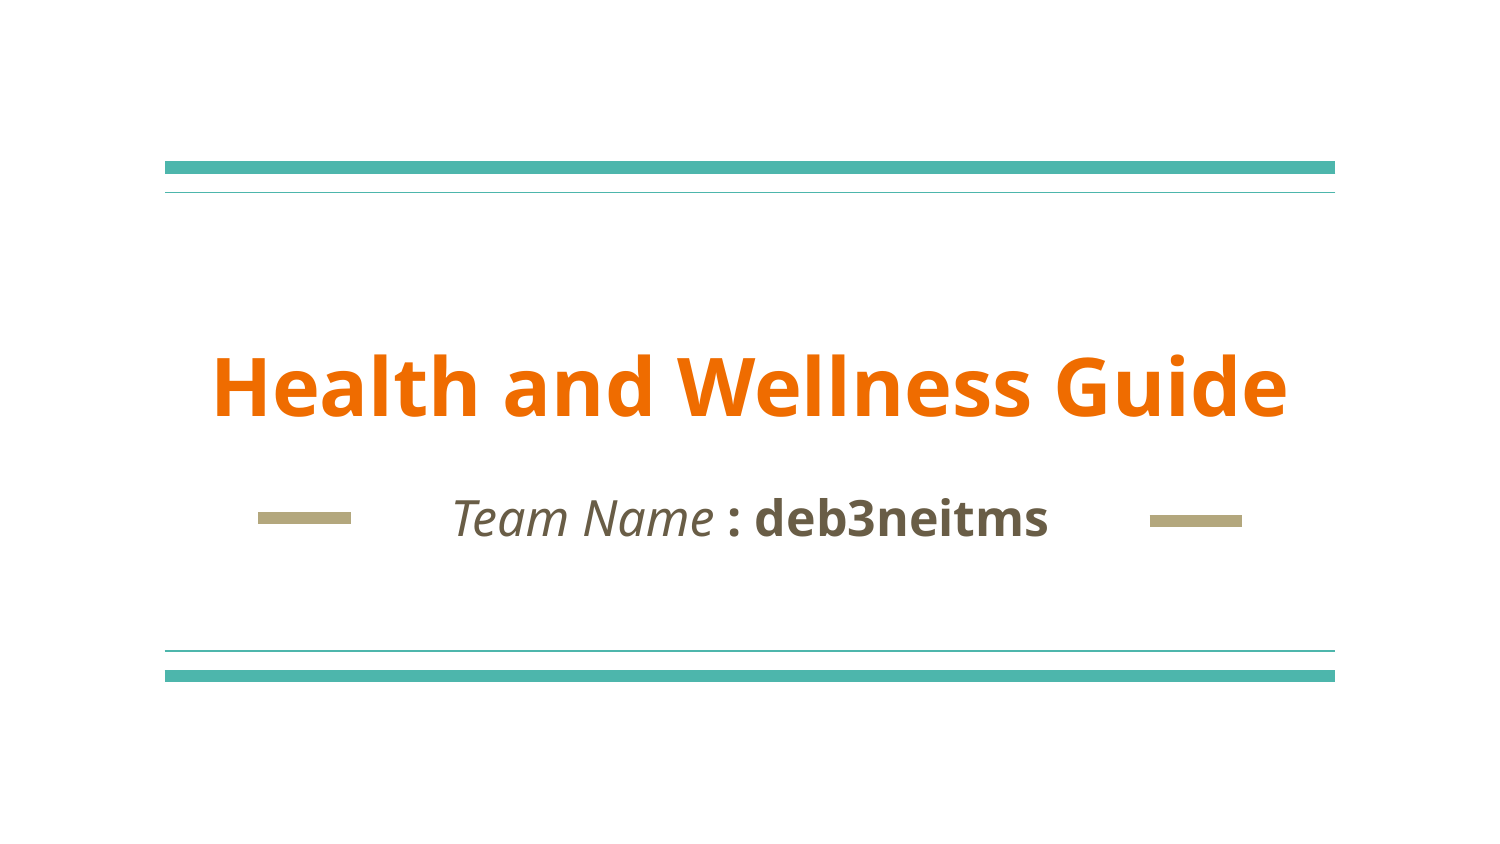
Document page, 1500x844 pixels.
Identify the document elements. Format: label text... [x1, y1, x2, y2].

title Health and Wellness Guide [164, 287, 1336, 456]
subtitle Team Name : deb3neitms [350, 467, 1150, 598]
